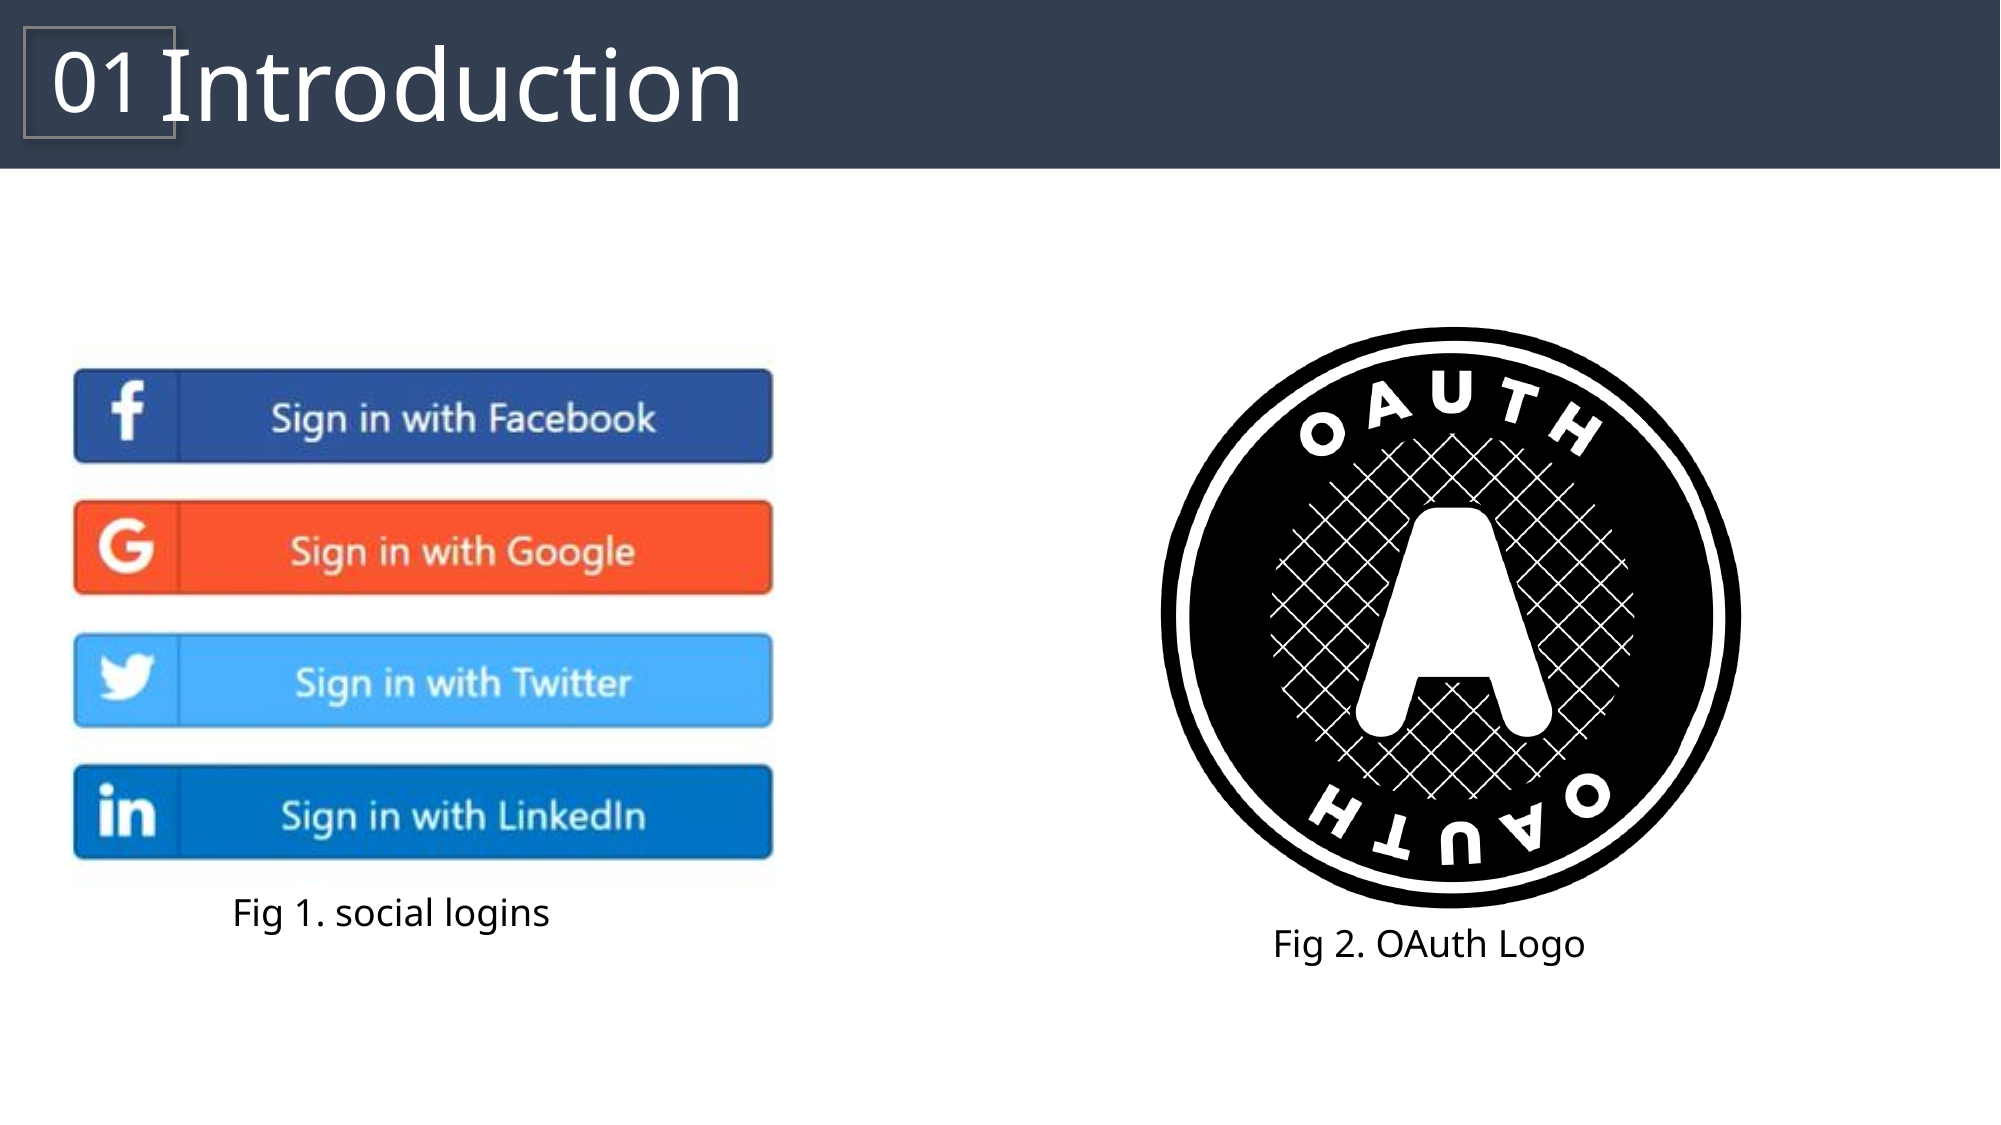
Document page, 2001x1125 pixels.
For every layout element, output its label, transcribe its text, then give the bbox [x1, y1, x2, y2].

text_box Fig 1. social logins [217, 889, 566, 942]
text_box 01 [36, 21, 145, 137]
text_box [23, 26, 145, 139]
picture [40, 343, 804, 889]
text_box Introduction [145, 14, 762, 150]
picture [1126, 292, 1775, 943]
text_box [0, 0, 2000, 170]
text_box Fig 2. OAuth Logo [1257, 943, 1601, 972]
